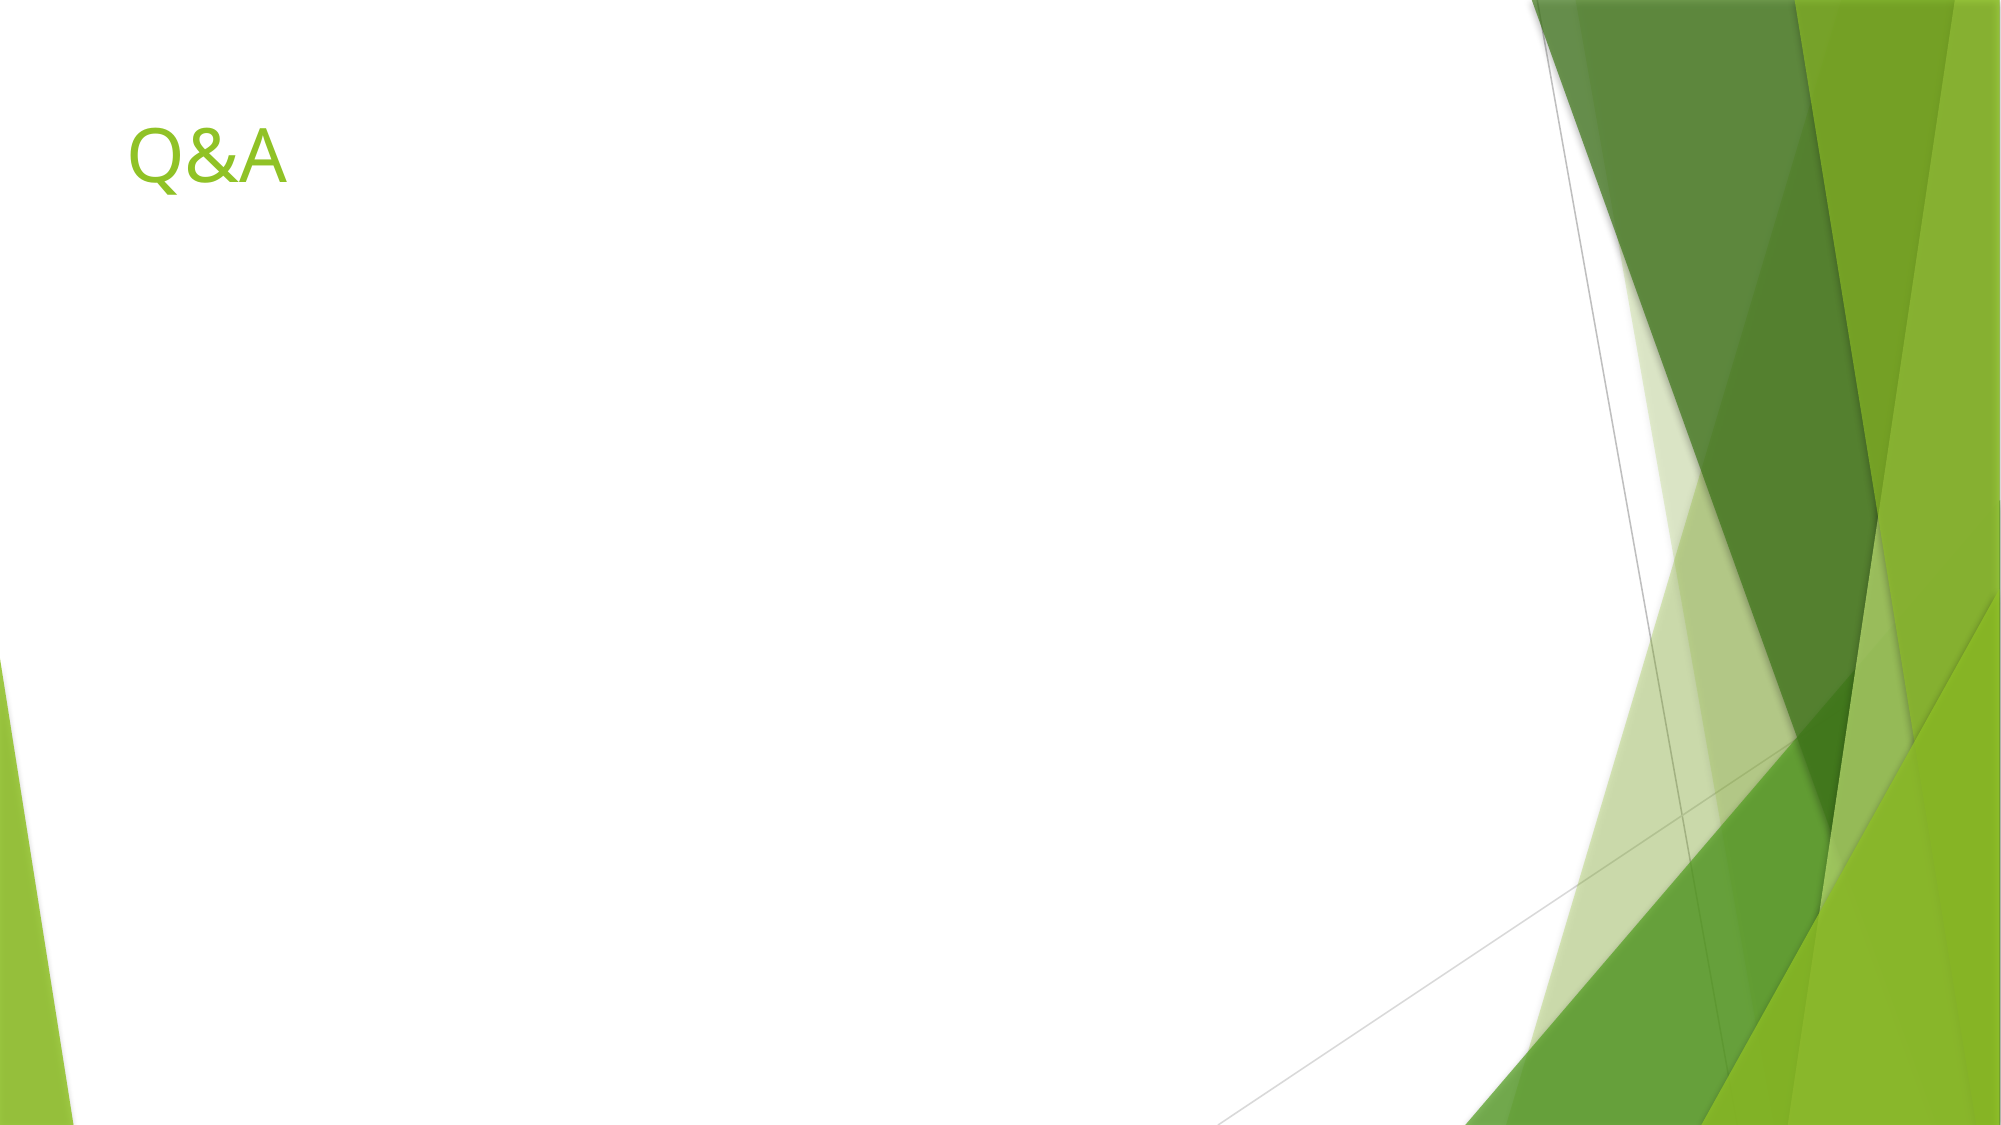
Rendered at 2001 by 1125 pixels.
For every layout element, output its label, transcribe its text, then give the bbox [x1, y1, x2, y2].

title Q&A [111, 99, 1522, 317]
